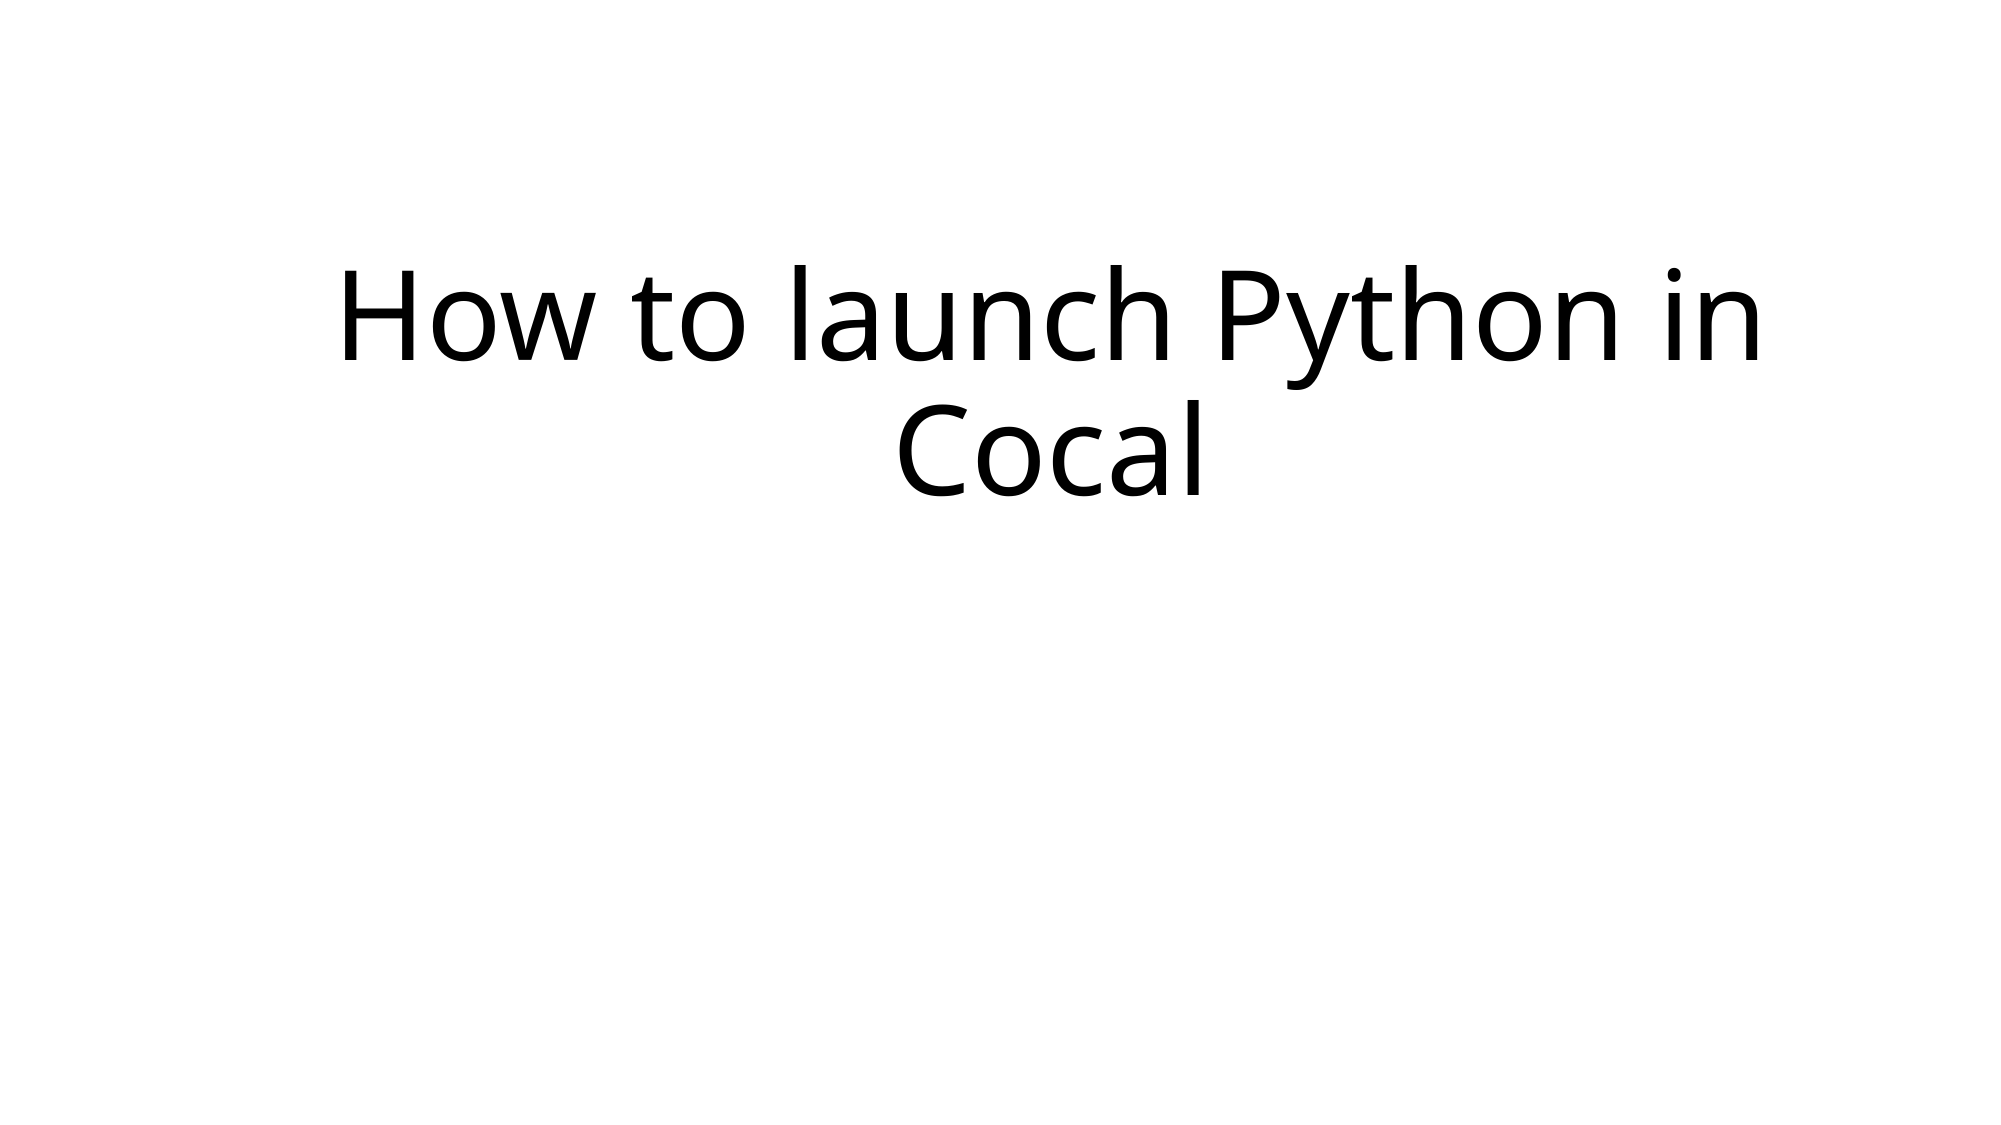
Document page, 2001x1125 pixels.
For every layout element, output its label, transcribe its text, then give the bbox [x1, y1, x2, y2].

title How to launch Python in Cocal [249, 184, 1852, 531]
